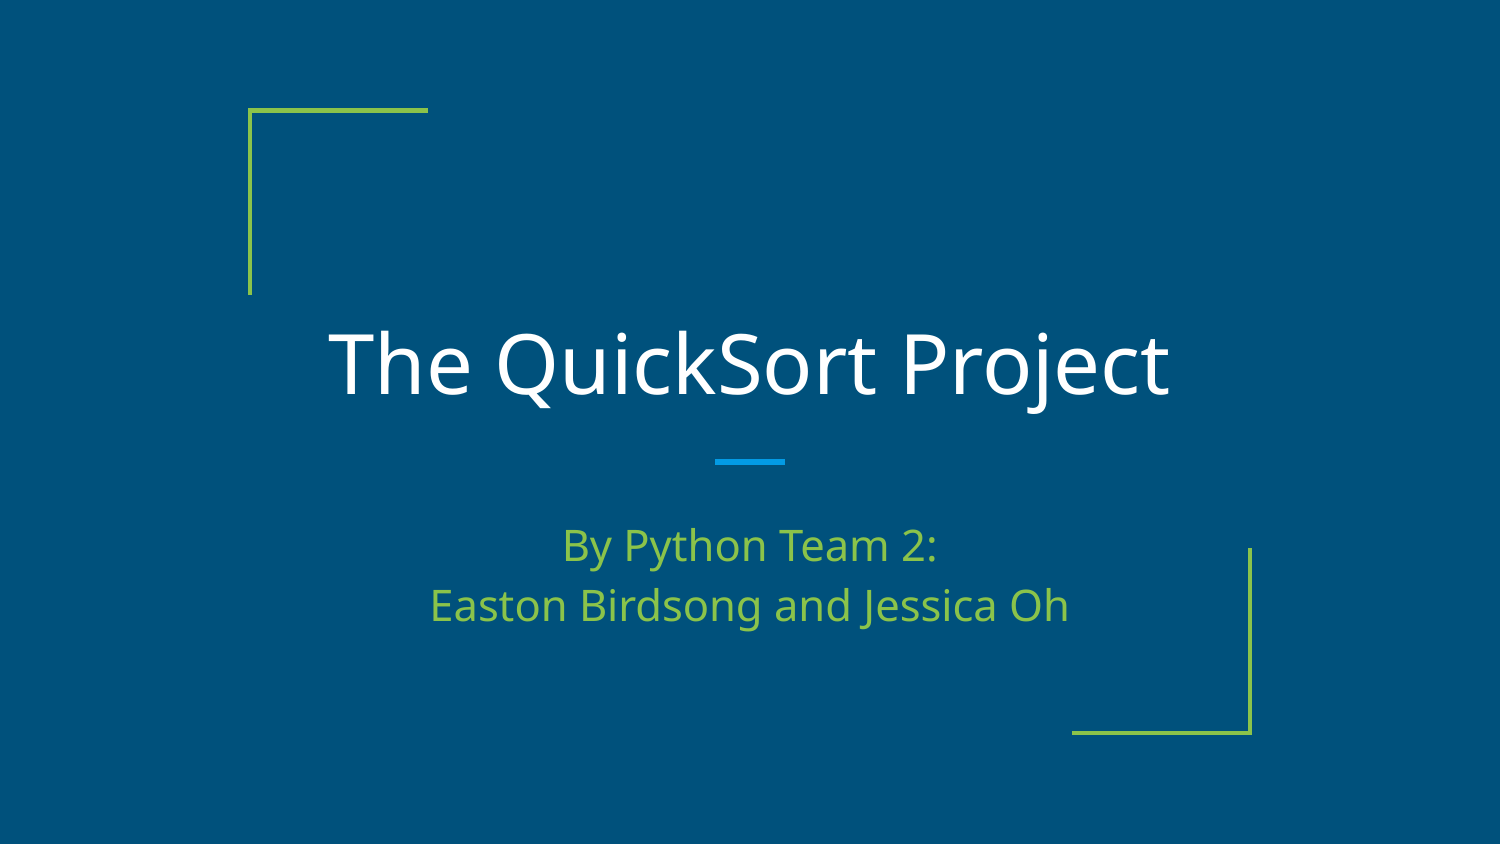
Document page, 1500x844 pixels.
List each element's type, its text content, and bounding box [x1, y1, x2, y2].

subtitle By Python Team 2: Easton Birdsong and Jessica Oh [275, 500, 1225, 650]
title The QuickSort Project [275, 195, 1225, 435]
